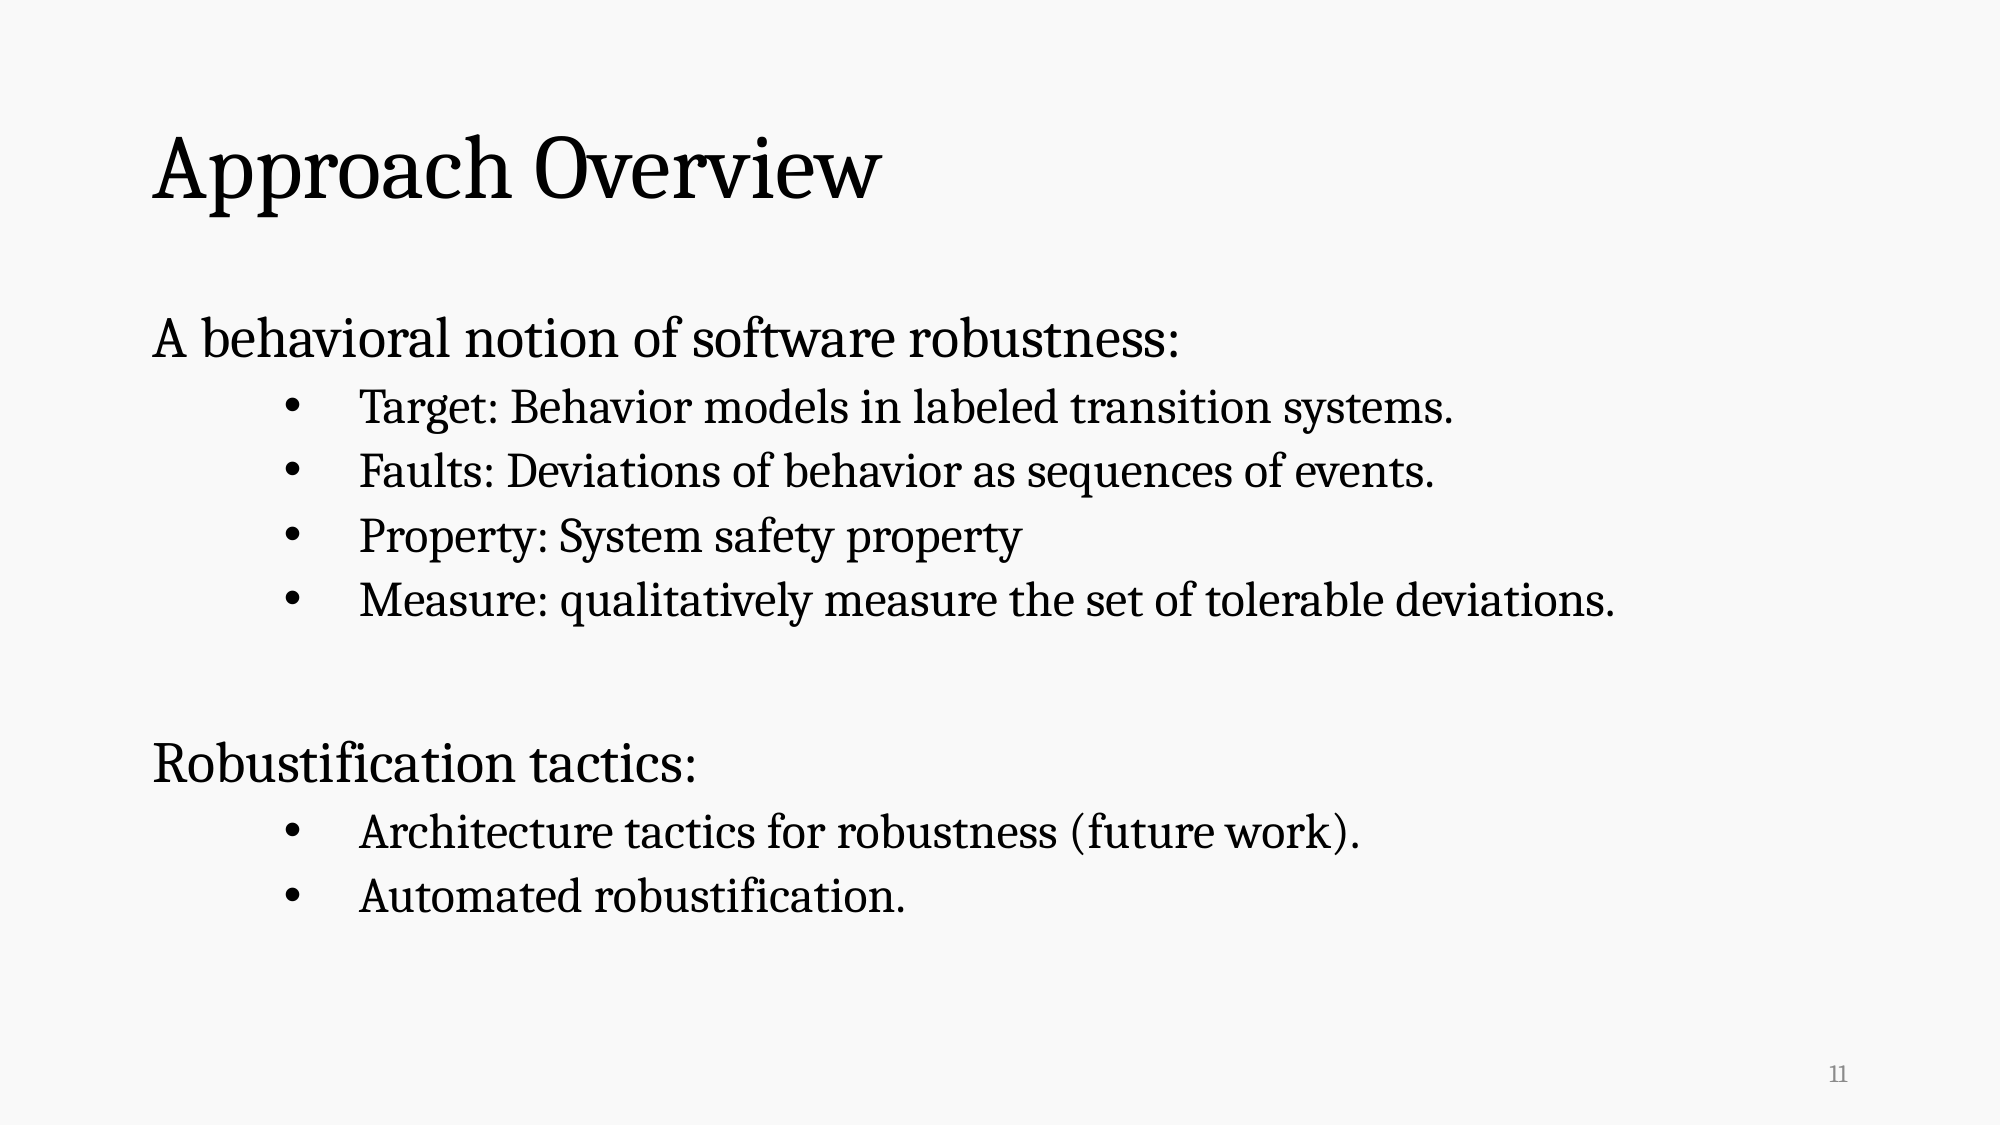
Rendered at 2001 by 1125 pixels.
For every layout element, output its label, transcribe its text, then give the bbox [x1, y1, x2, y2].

list A behavioral notion of software robustness: Target: Behavior models in labeled transition systems. Faults: Deviations of behavior as sequences of events. Property: System safety property Measure: qualitatively measure the set of tolerable deviations. Robustification tactics: Architecture tactics for robustness (future work). Automated robustification. [137, 299, 1863, 1014]
slide_number 11 [1412, 1042, 1863, 1103]
title Approach Overview [137, 59, 1863, 278]
